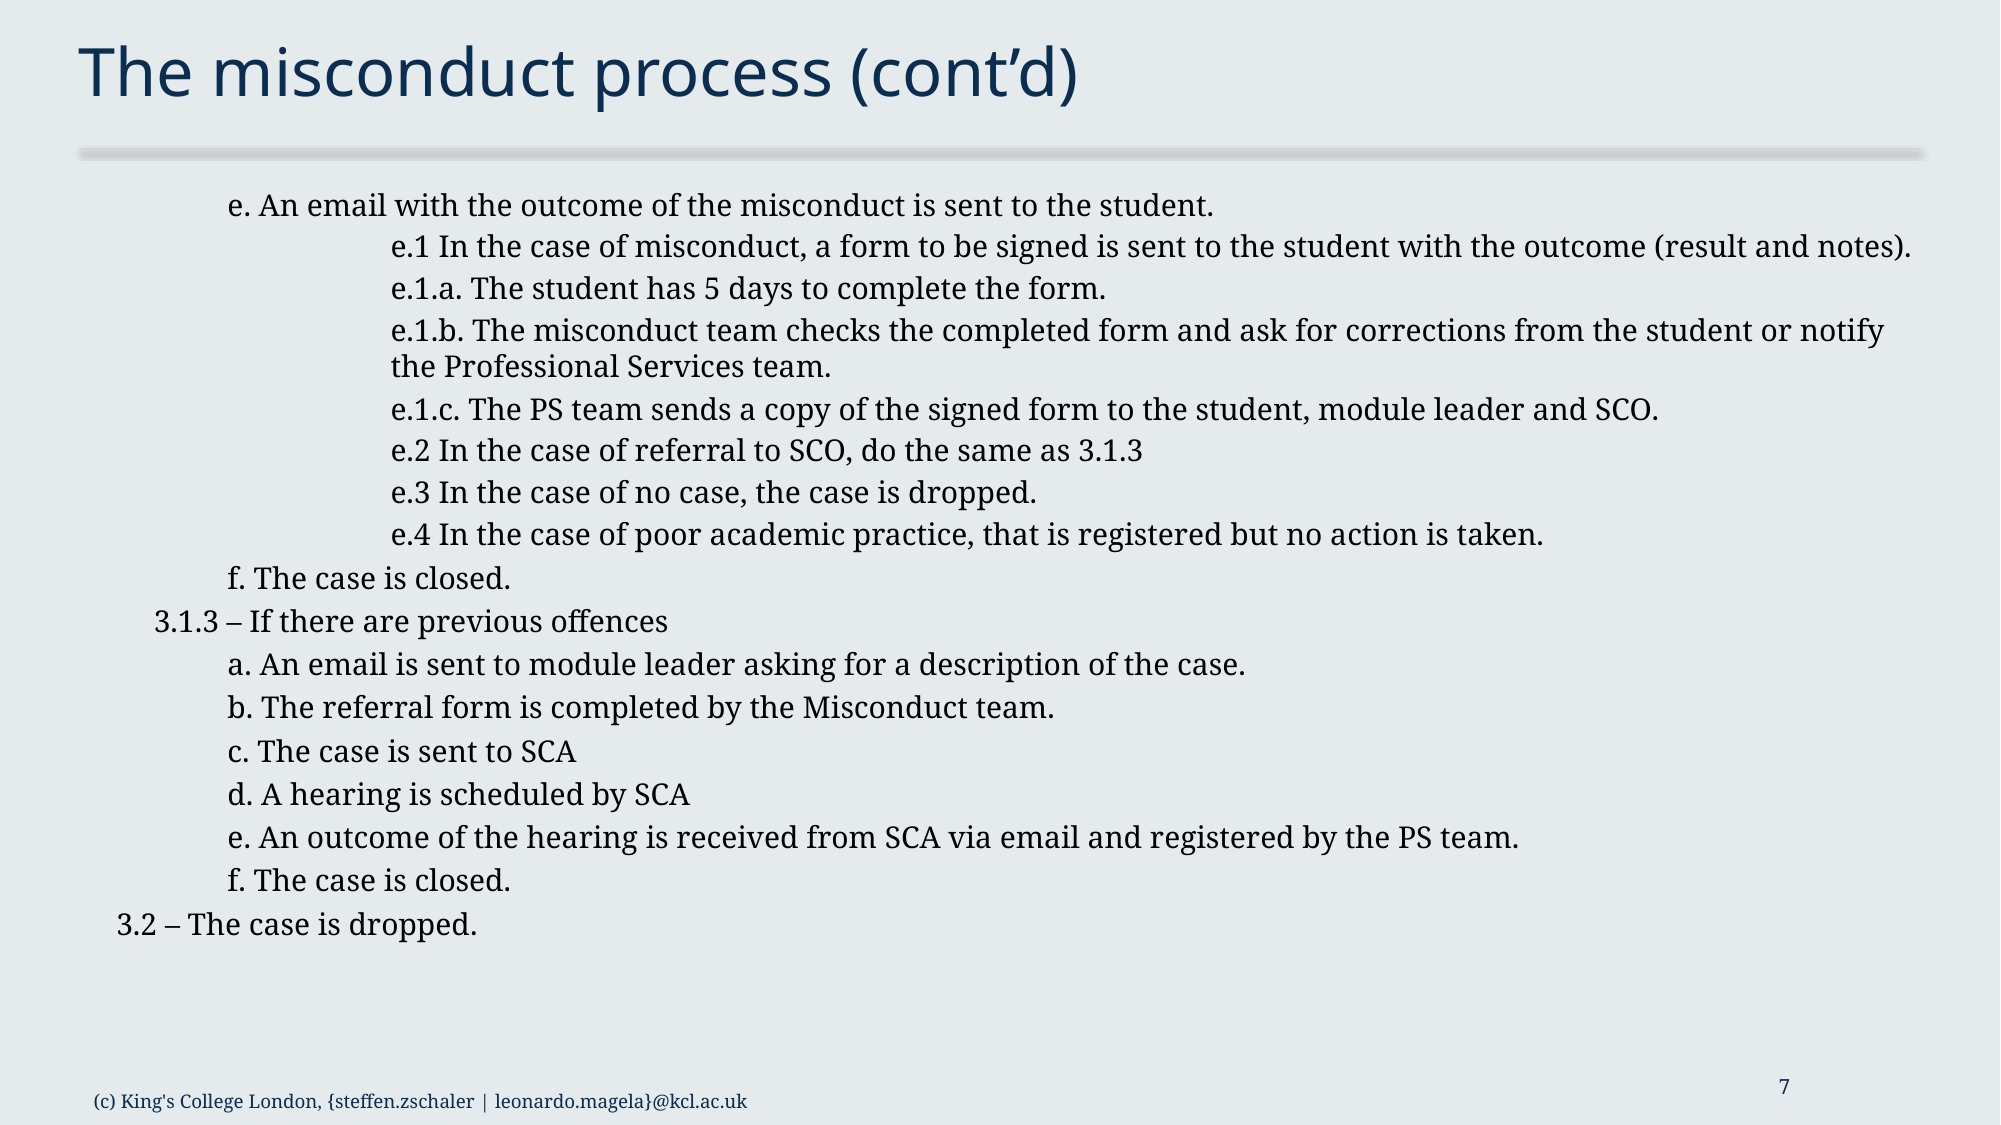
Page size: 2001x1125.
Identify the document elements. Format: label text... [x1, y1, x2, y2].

title The misconduct process (cont’d) [78, 29, 1922, 148]
slide_number 7 [1763, 1065, 1922, 1125]
list e. An email with the outcome of the misconduct is sent to the student. e.1 In the case of misconduct, a form to be signed is sent to the student with the outcome (result and notes). e.1.a. The student has 5 days to complete the form. e.1.b. The misconduct team checks the completed form and ask for corrections from the student or notify the Professional Services team. e.1.c. The PS team sends a copy of the signed form to the student, module leader and SCO. e.2 In the case of referral to SCO, do the same as 3.1.3 e.3 In the case of no case, the case is dropped. e.4 In the case of poor academic practice, that is registered but no action is taken. f. The case is closed. 3.1.3 – If there are previous offences a. An email is sent to module leader asking for a description of the case. b. The referral form is completed by the Misconduct team. c. The case is sent to SCA d. A hearing is scheduled by SCA e. An outcome of the hearing is received from SCA via email and registered by the PS team. f. The case is closed. 3.2 – The case is dropped. [78, 178, 1922, 976]
